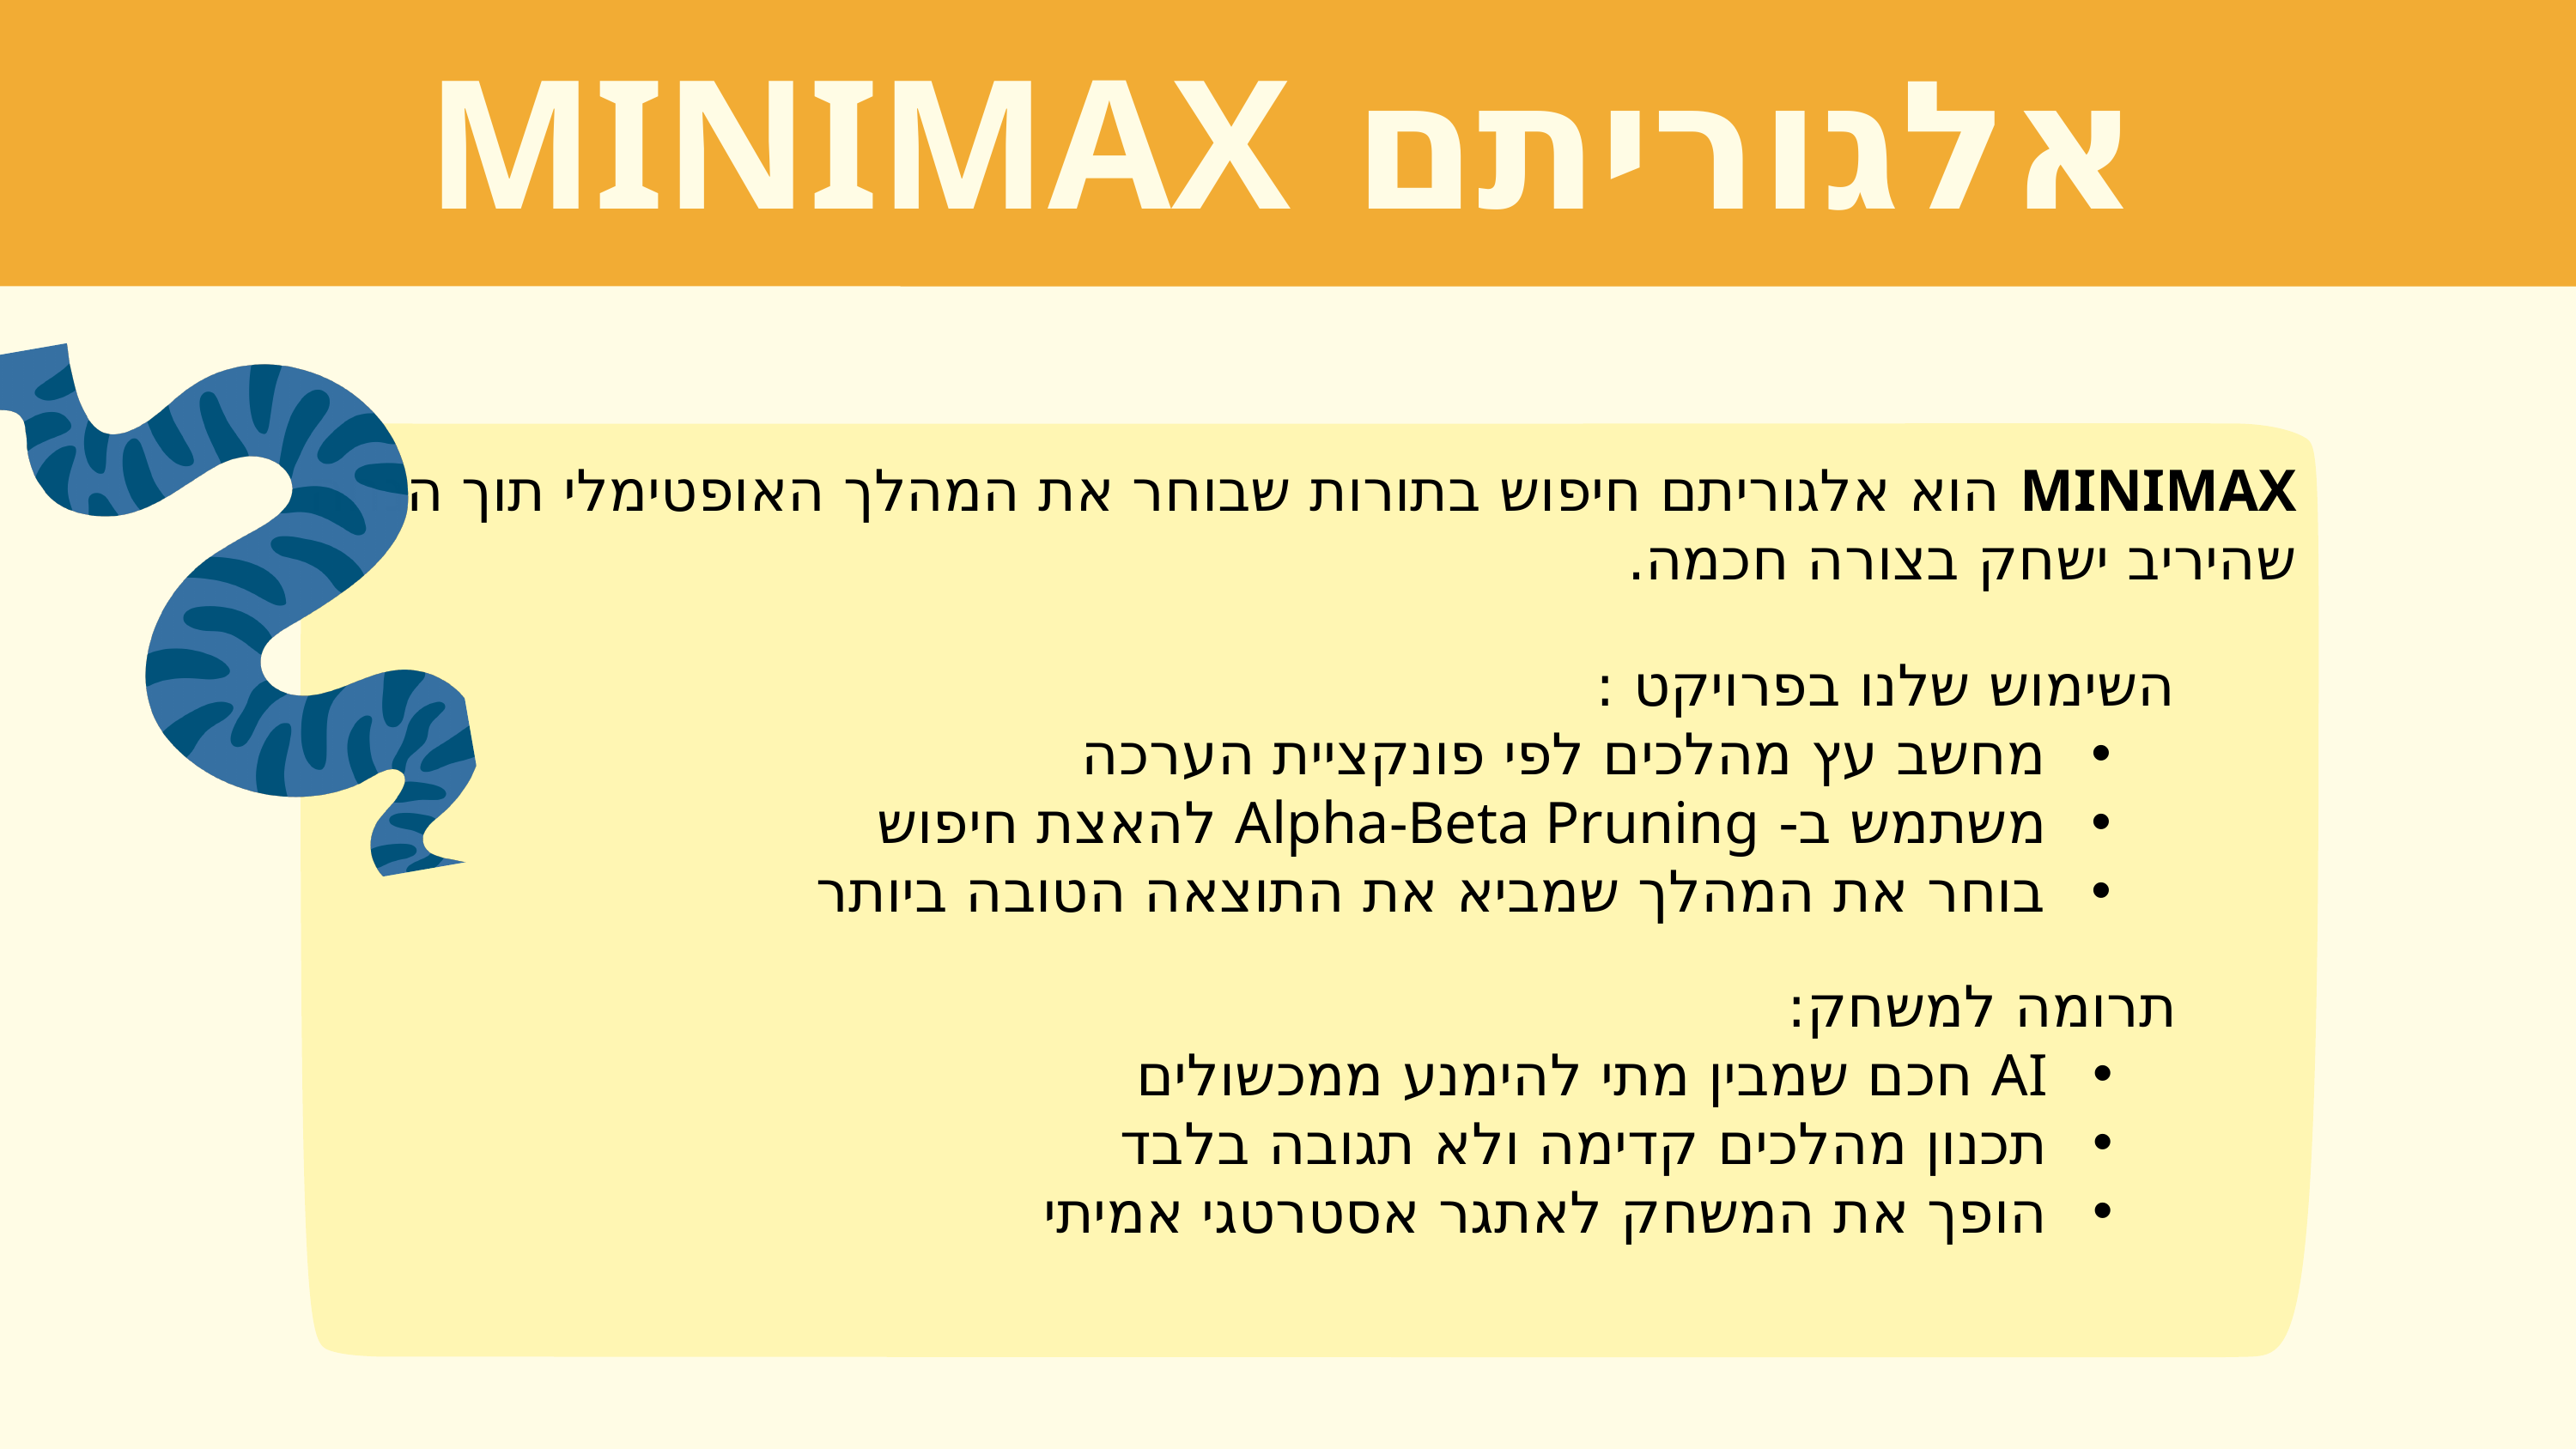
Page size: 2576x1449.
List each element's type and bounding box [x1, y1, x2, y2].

text_box [300, 422, 2319, 1358]
text_box [0, 0, 2576, 287]
text_box [0, 296, 416, 937]
